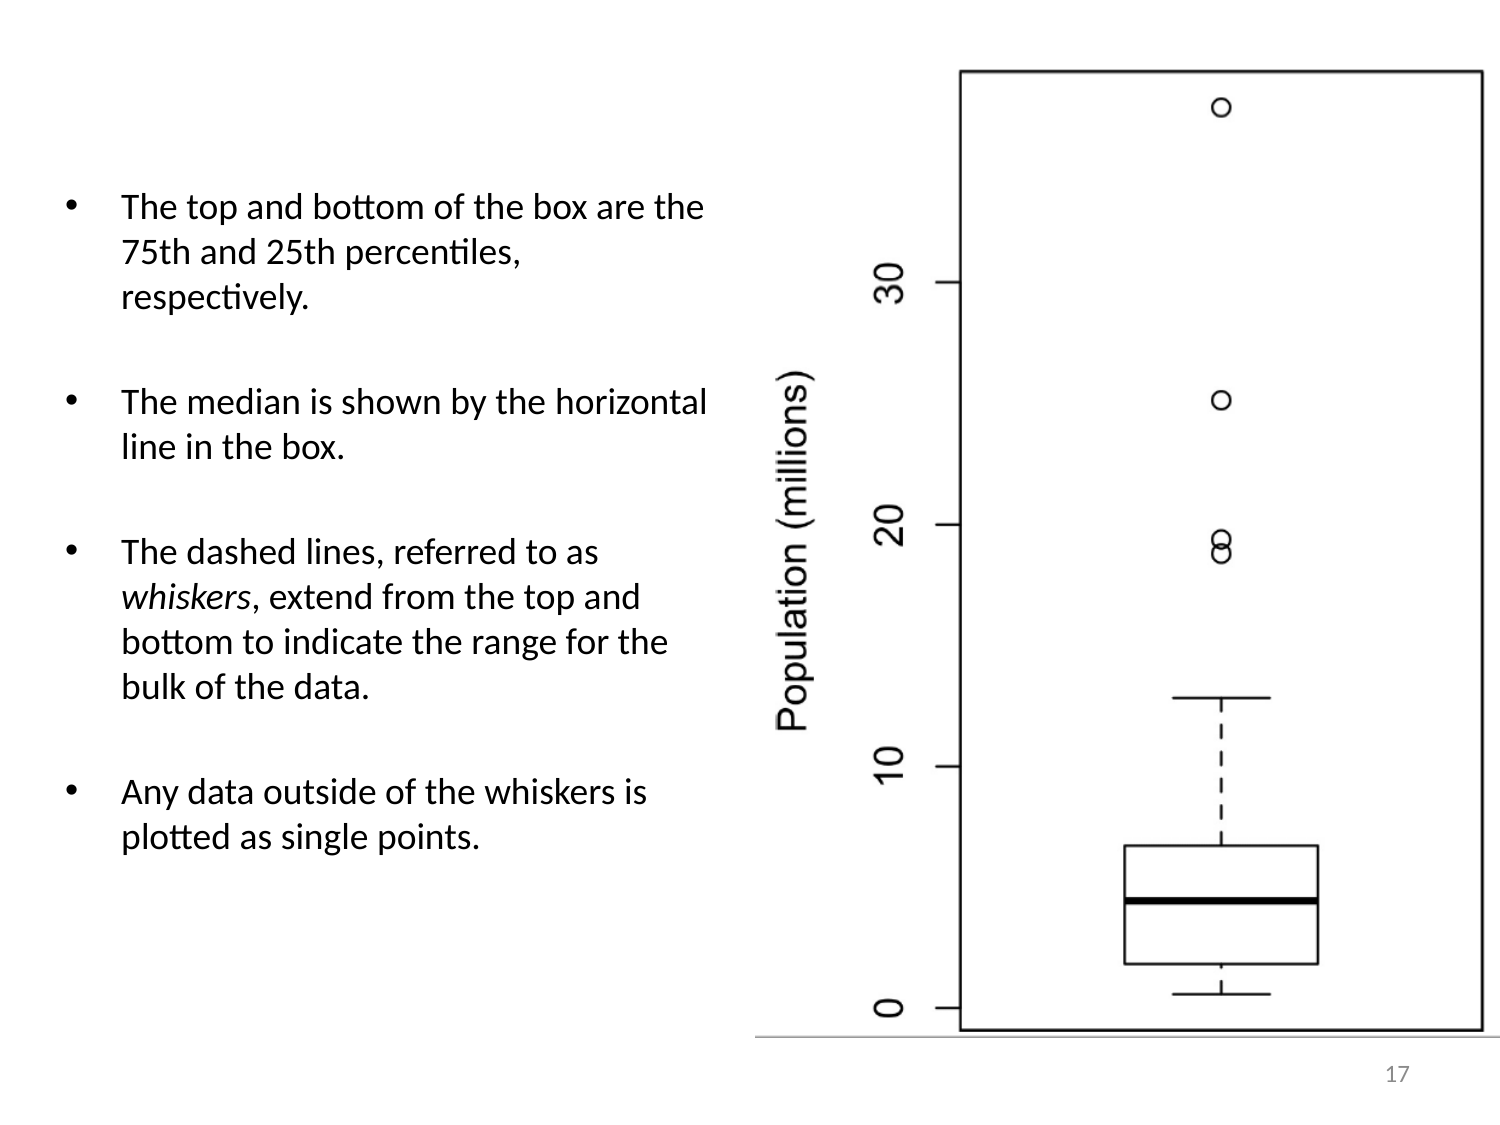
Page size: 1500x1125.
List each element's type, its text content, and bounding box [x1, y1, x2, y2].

picture [754, 65, 1500, 1038]
slide_number 17 [1074, 1047, 1425, 1103]
list The top and bottom of the box are the 75th and 25th percentiles, respectively. The median is shown by the horizontal line in the box. The dashed lines, referred to as whiskers, extend from the top and bottom to indicate the range for the bulk of the data. Any data outside of the whiskers is plotted as single points. [50, 174, 725, 1005]
